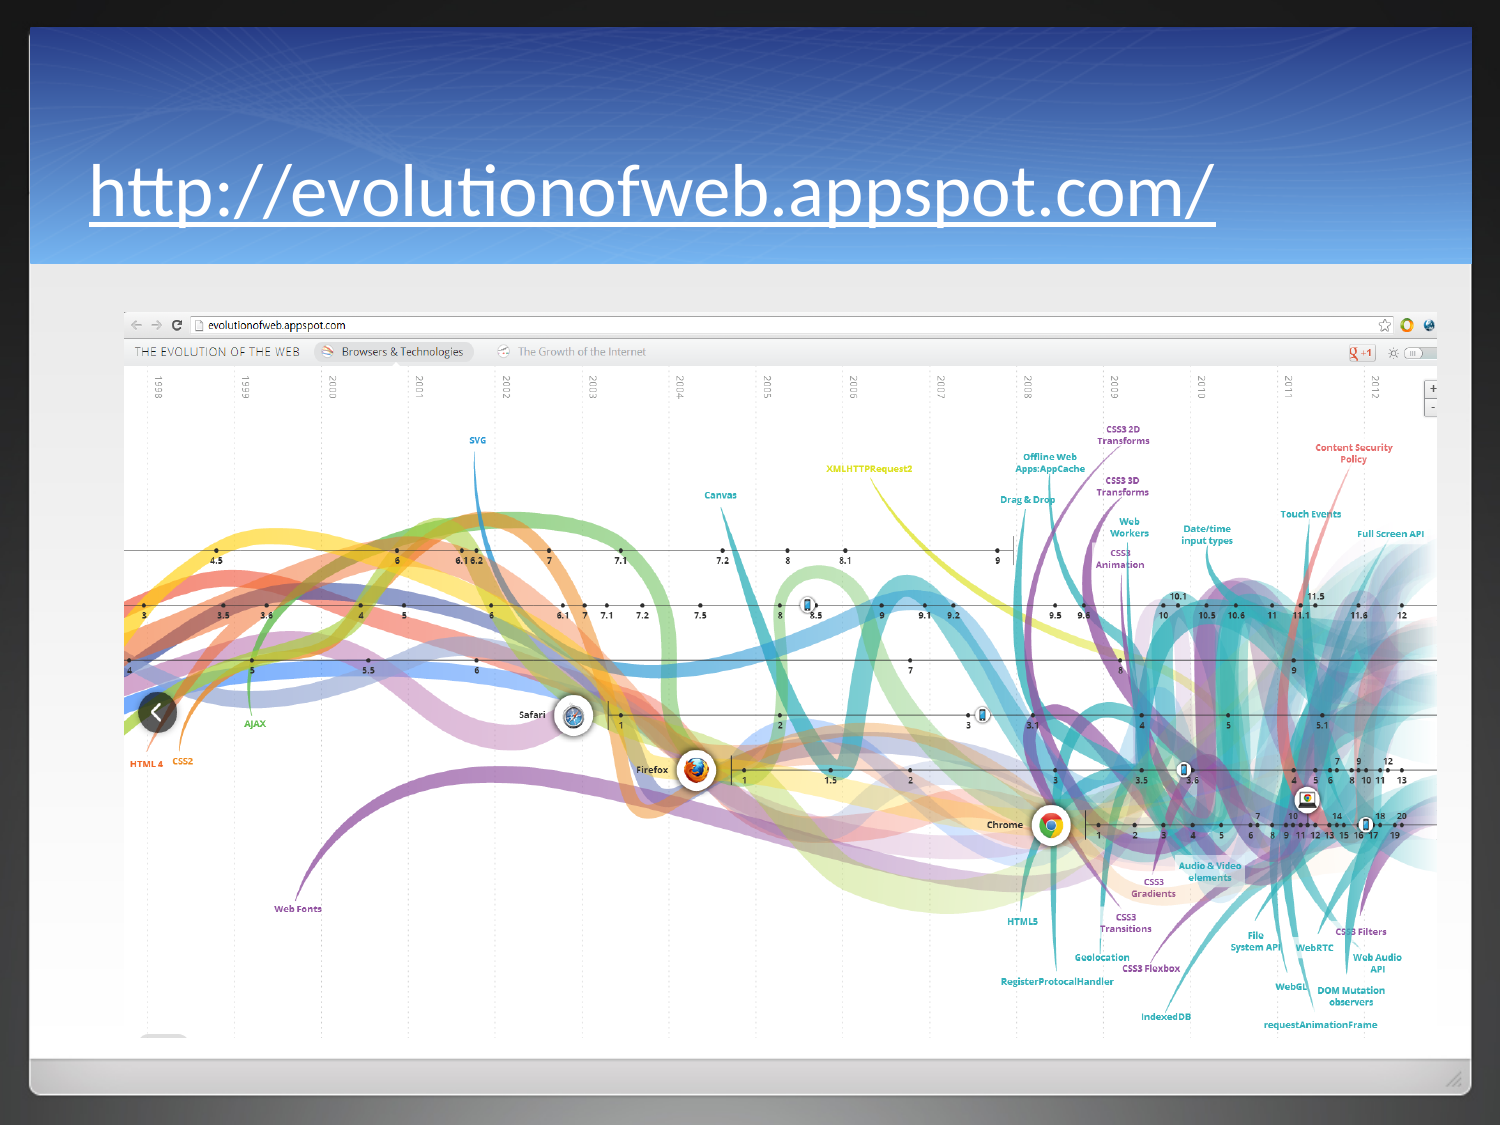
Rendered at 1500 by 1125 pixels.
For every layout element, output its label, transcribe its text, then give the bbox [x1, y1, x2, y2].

picture [0, 0, 1500, 1125]
title http://evolutionofweb.appspot.com/ [73, 51, 1437, 240]
